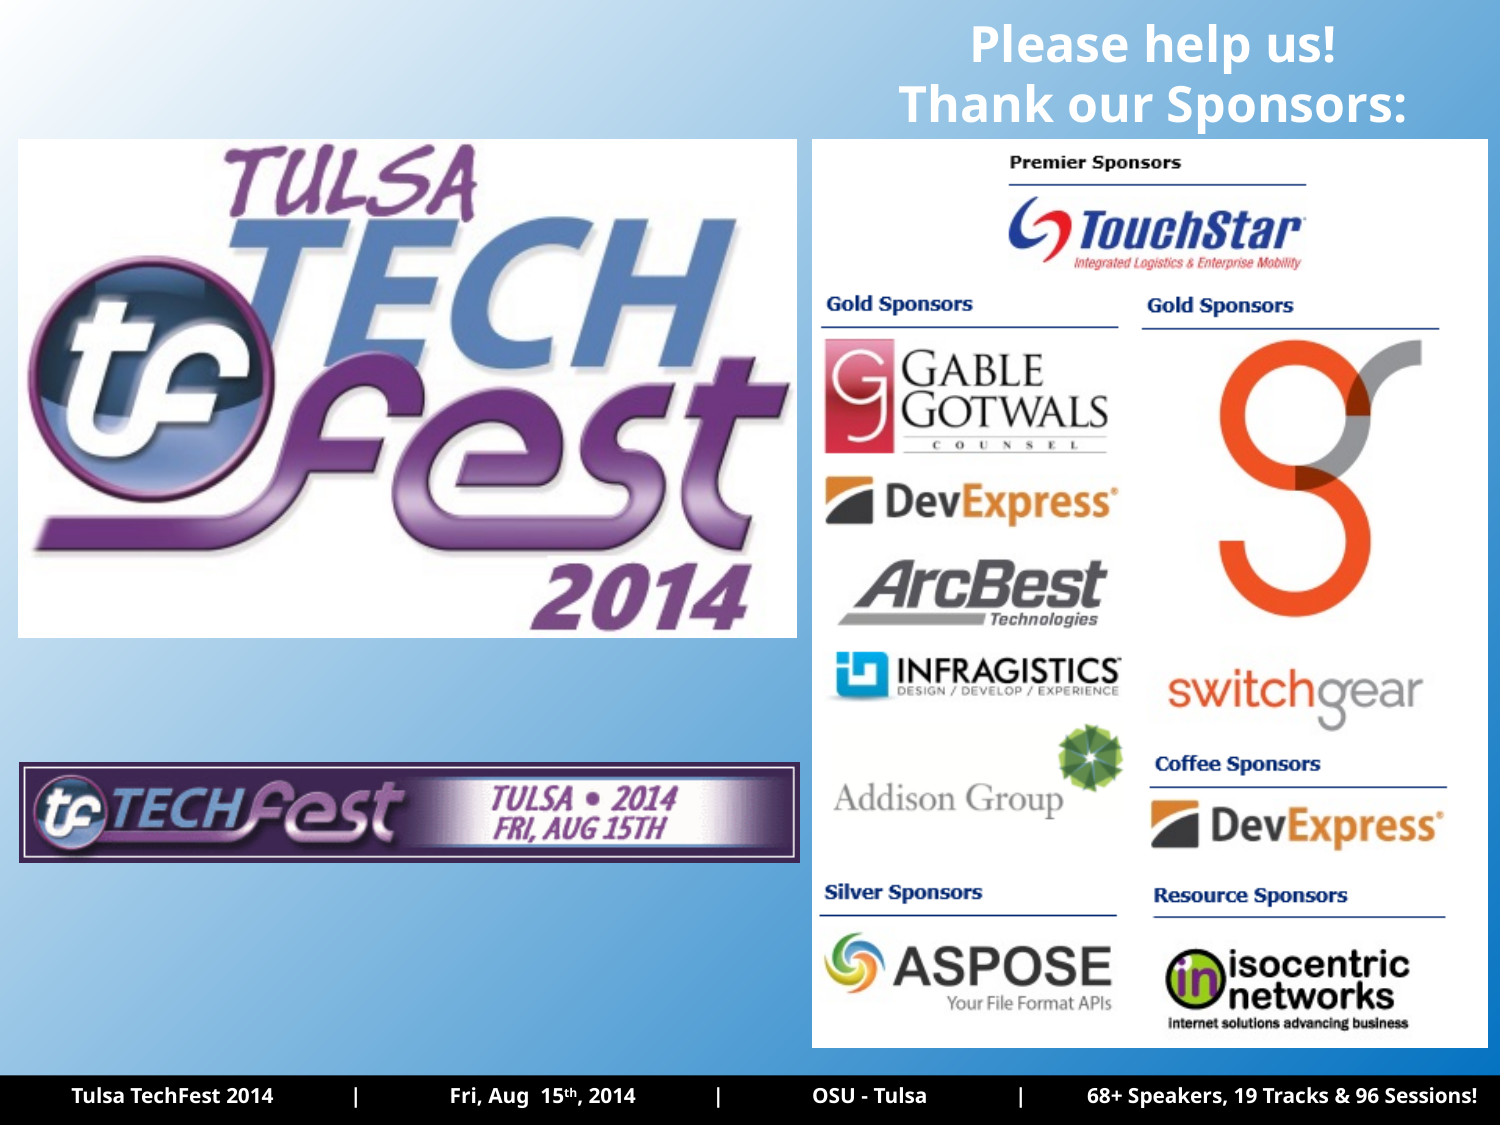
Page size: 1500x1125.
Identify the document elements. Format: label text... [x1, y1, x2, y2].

picture [19, 762, 801, 863]
picture [17, 138, 798, 638]
picture [811, 138, 1488, 1048]
text_box Please help us! Thank our Sponsors: [818, 12, 1488, 133]
